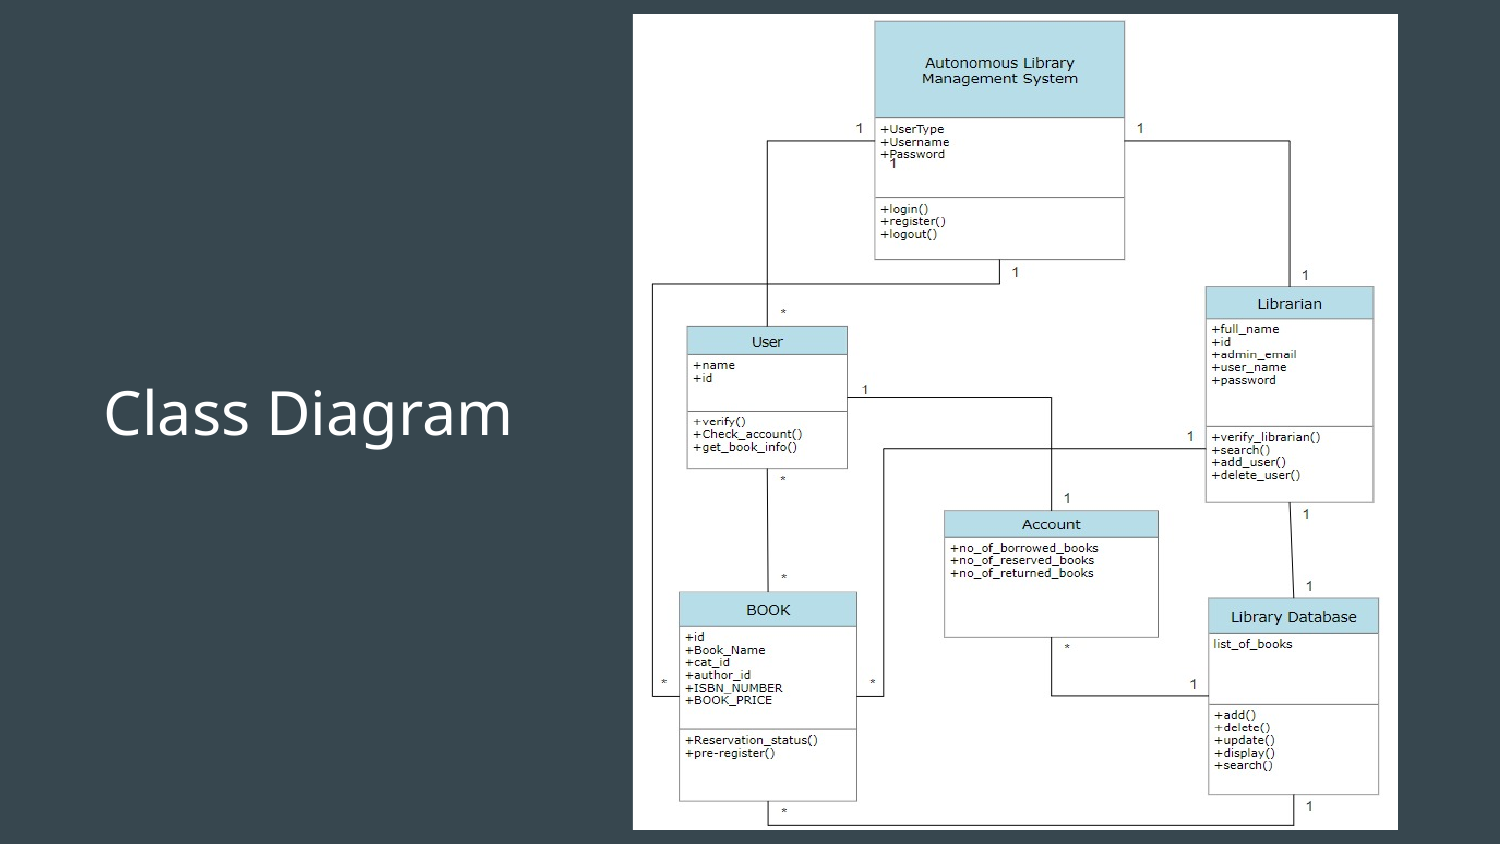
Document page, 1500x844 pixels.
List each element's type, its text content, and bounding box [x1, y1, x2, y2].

picture [632, 14, 1399, 830]
title Class Diagram [85, 355, 532, 489]
